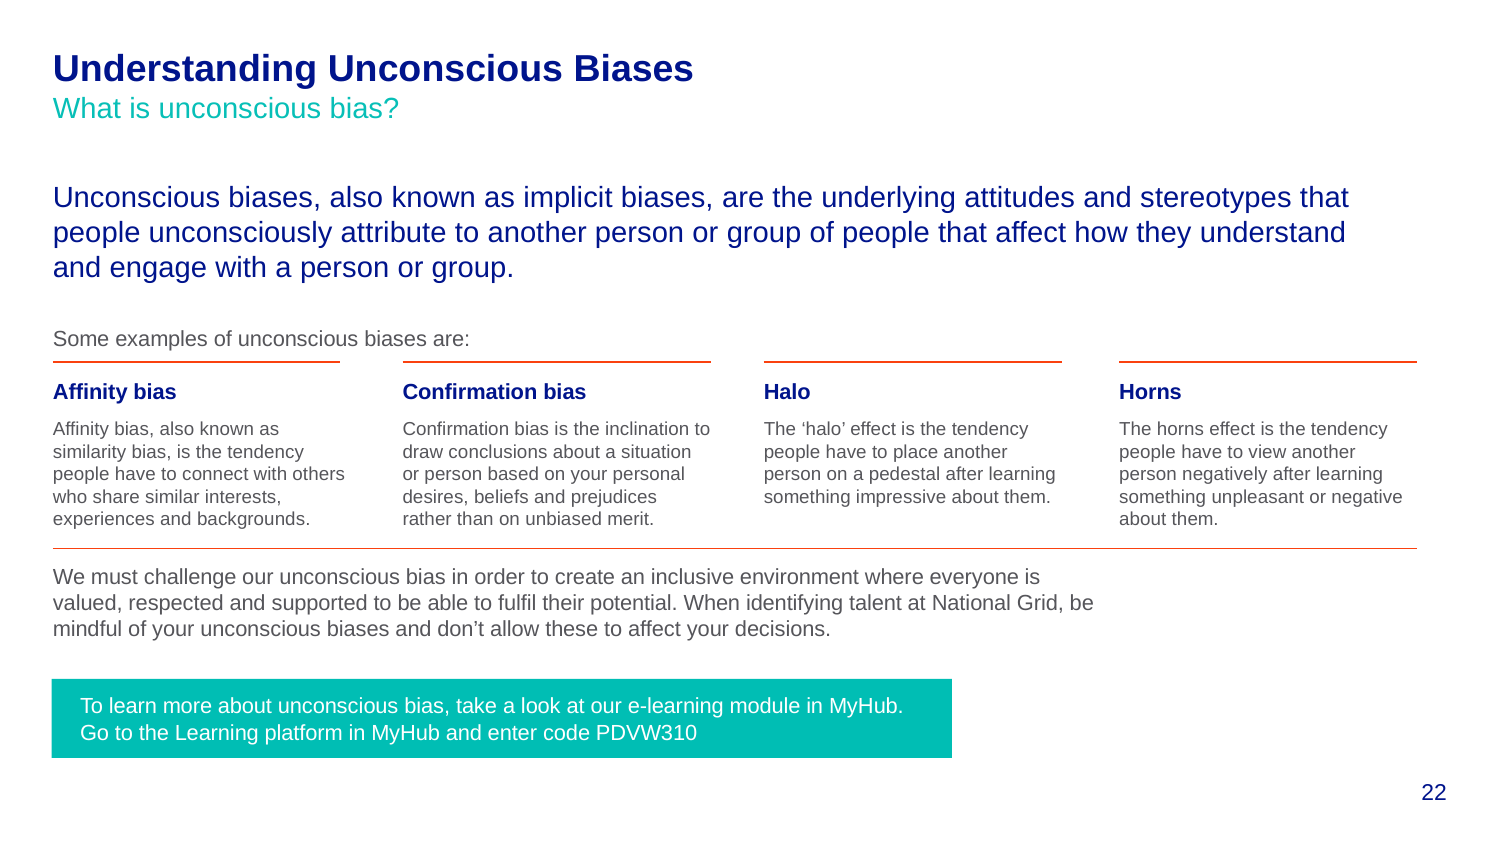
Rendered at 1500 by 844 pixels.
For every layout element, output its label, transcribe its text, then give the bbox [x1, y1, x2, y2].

text_box [51, 678, 952, 758]
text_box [1118, 361, 1418, 509]
text_box To learn more about unconscious bias, take a look at our e-learning module in MyHub. Go to the Learning platform in MyHub and enter code PDVW310 [80, 691, 1034, 745]
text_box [402, 361, 711, 531]
text_box We must challenge our unconscious bias in order to create an inclusive environment where everyone is valued, respected and supported to be able to fulfil their potential. When identifying talent at National Grid, be mindful of your unconscious biases and don’t allow these to affect your decisions. [52, 562, 1097, 642]
text_box Some examples of unconscious biases are: [52, 324, 1363, 351]
title Understanding Unconscious Biases What is unconscious bias? [52, 43, 1447, 118]
list Unconscious biases, also known as implicit biases, are the underlying attitudes and stereotypes that people unconsciously attribute to another person or group of people that affect how they understand and engage with a person or group. [52, 178, 1363, 285]
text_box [763, 361, 1062, 509]
text_box Affinity bias Affinity bias, also known as similarity bias, is the tendency people have to connect with others who share similar interests, experiences and backgrounds. [52, 378, 351, 530]
